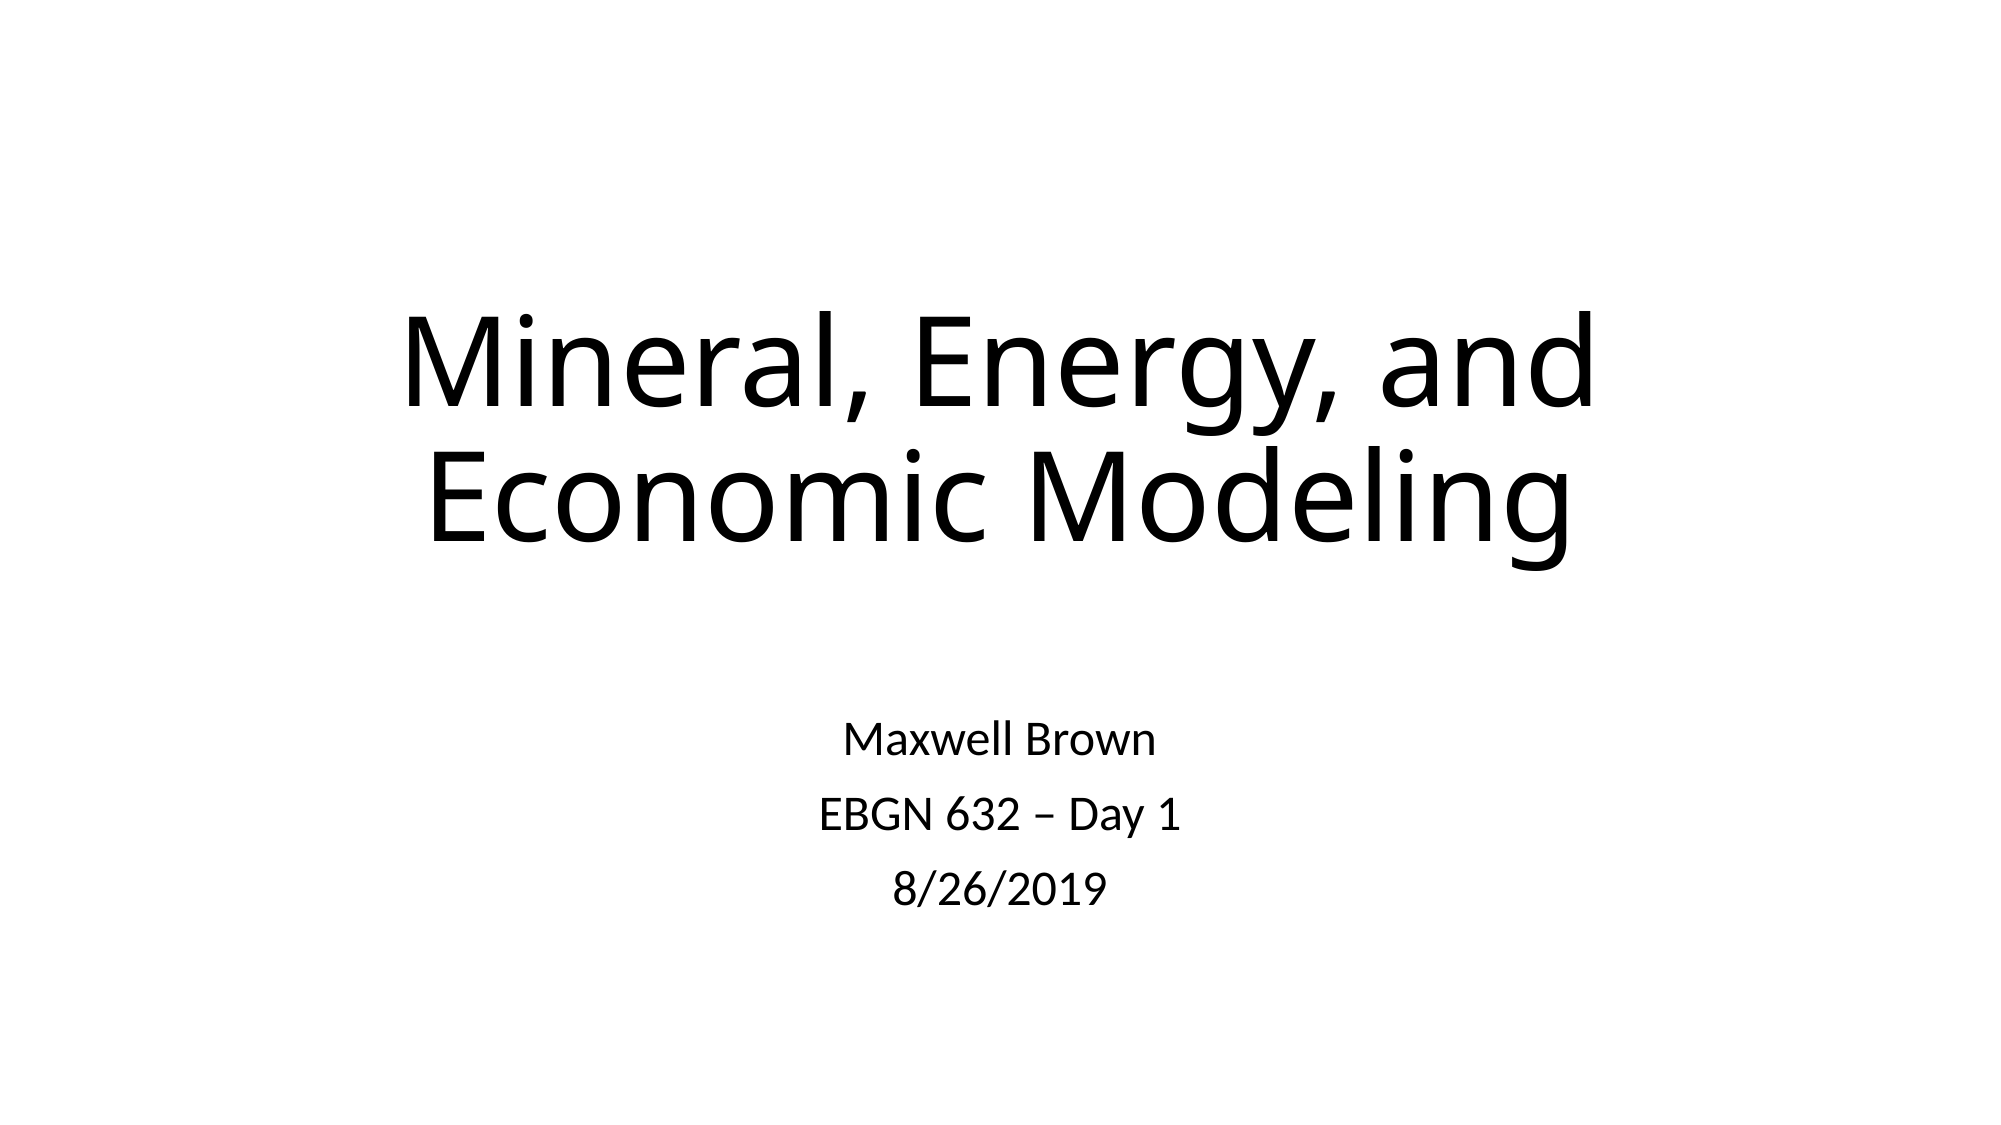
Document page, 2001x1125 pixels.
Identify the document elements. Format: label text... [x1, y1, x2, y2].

title Mineral, Energy, and Economic Modeling [249, 184, 1750, 576]
subtitle Maxwell Brown EBGN 632 – Day 1 8/26/2019 [249, 704, 1750, 977]
